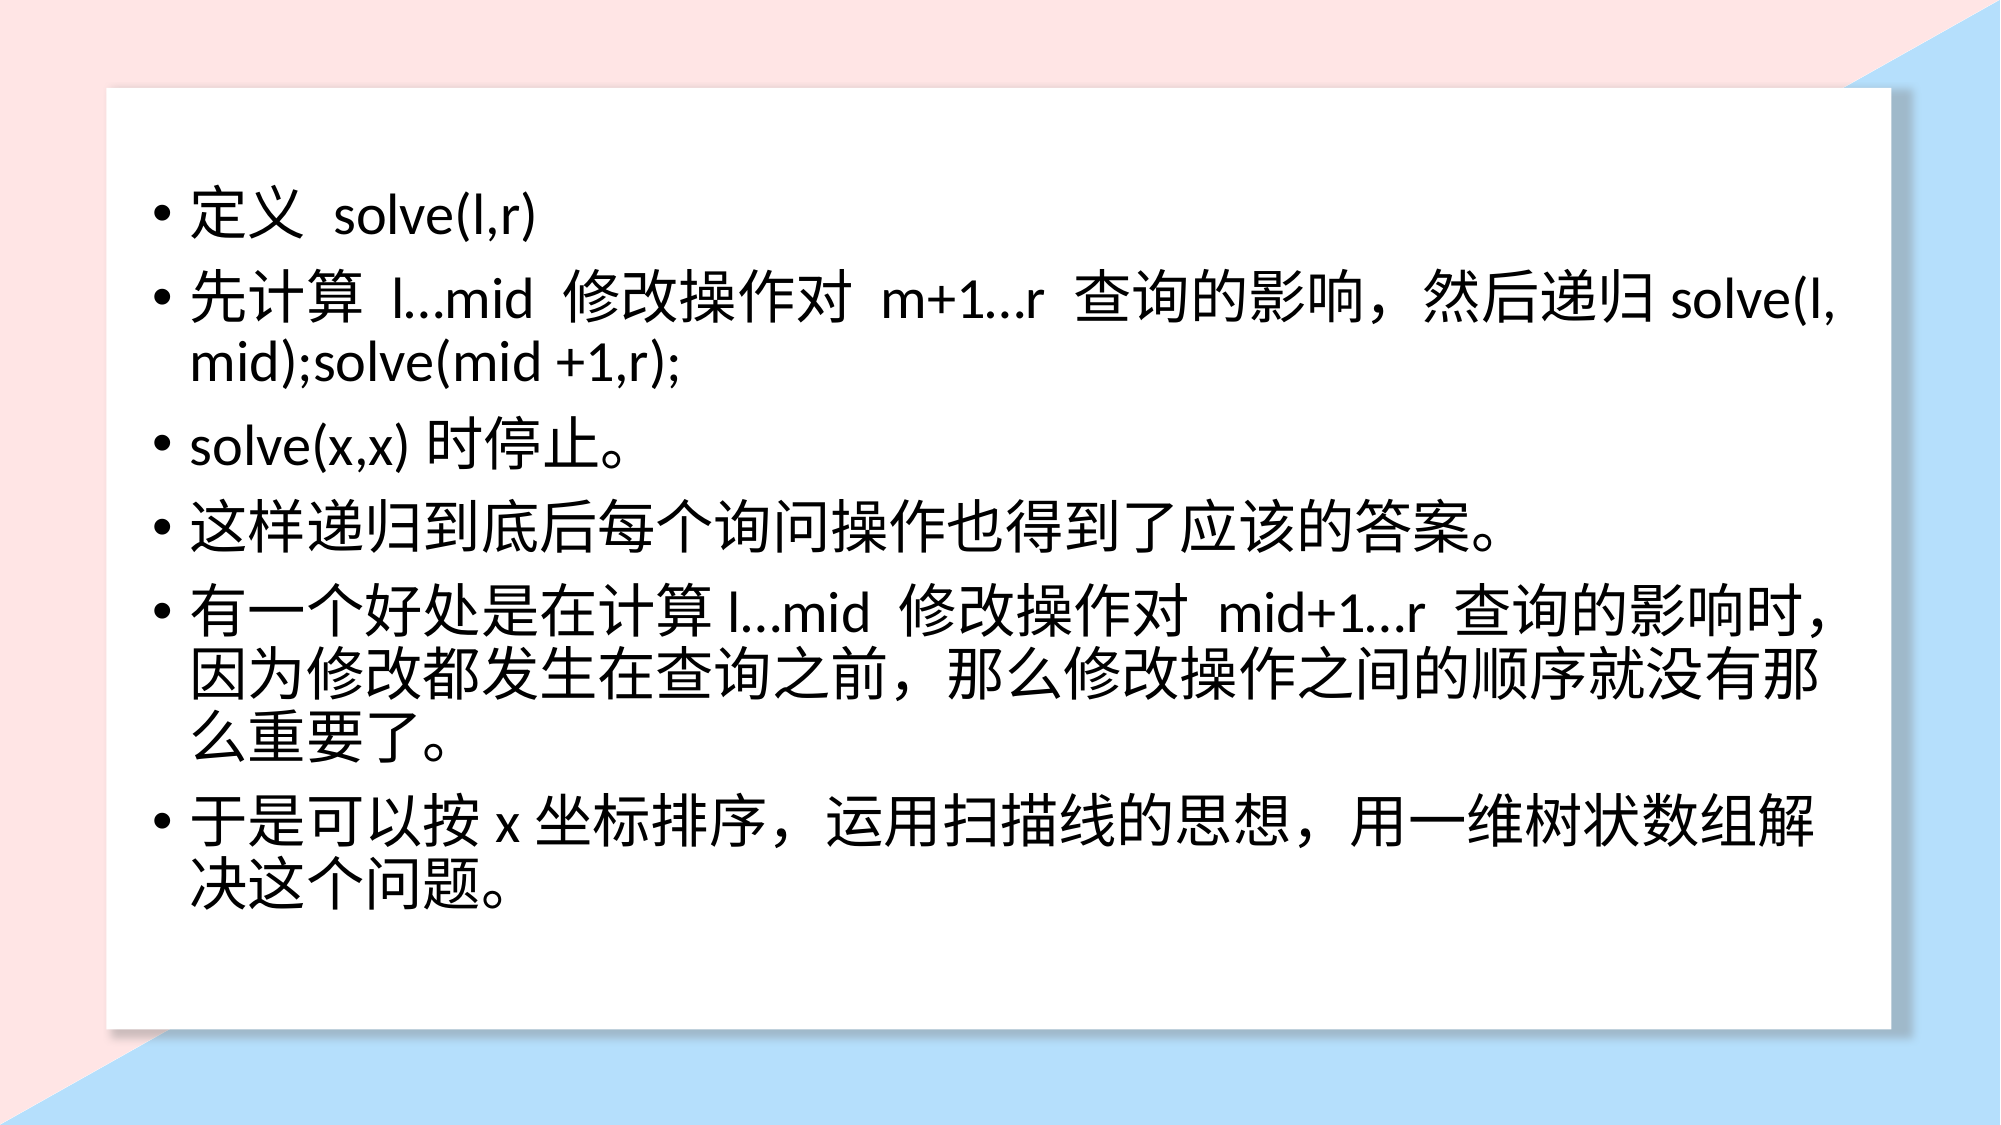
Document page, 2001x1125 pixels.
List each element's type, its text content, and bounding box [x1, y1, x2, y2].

list 定义 solve(l,r) 先计算 l…mid 修改操作对 m+1…r 查询的影响，然后递归solve(l, mid);solve(mid +1,r); solve(x,x)时停止。 这样递归到底后每个询问操作也得到了应该的答案。 有一个好处是在计算l…mid 修改操作对 mid+1…r 查询的影响时，因为修改都发生在查询之前，那么修改操作之间的顺序就没有那么重要了。 于是可以按x坐标排序，运用扫描线的思想，用一维树状数组解决这个问题。 [137, 176, 1863, 891]
